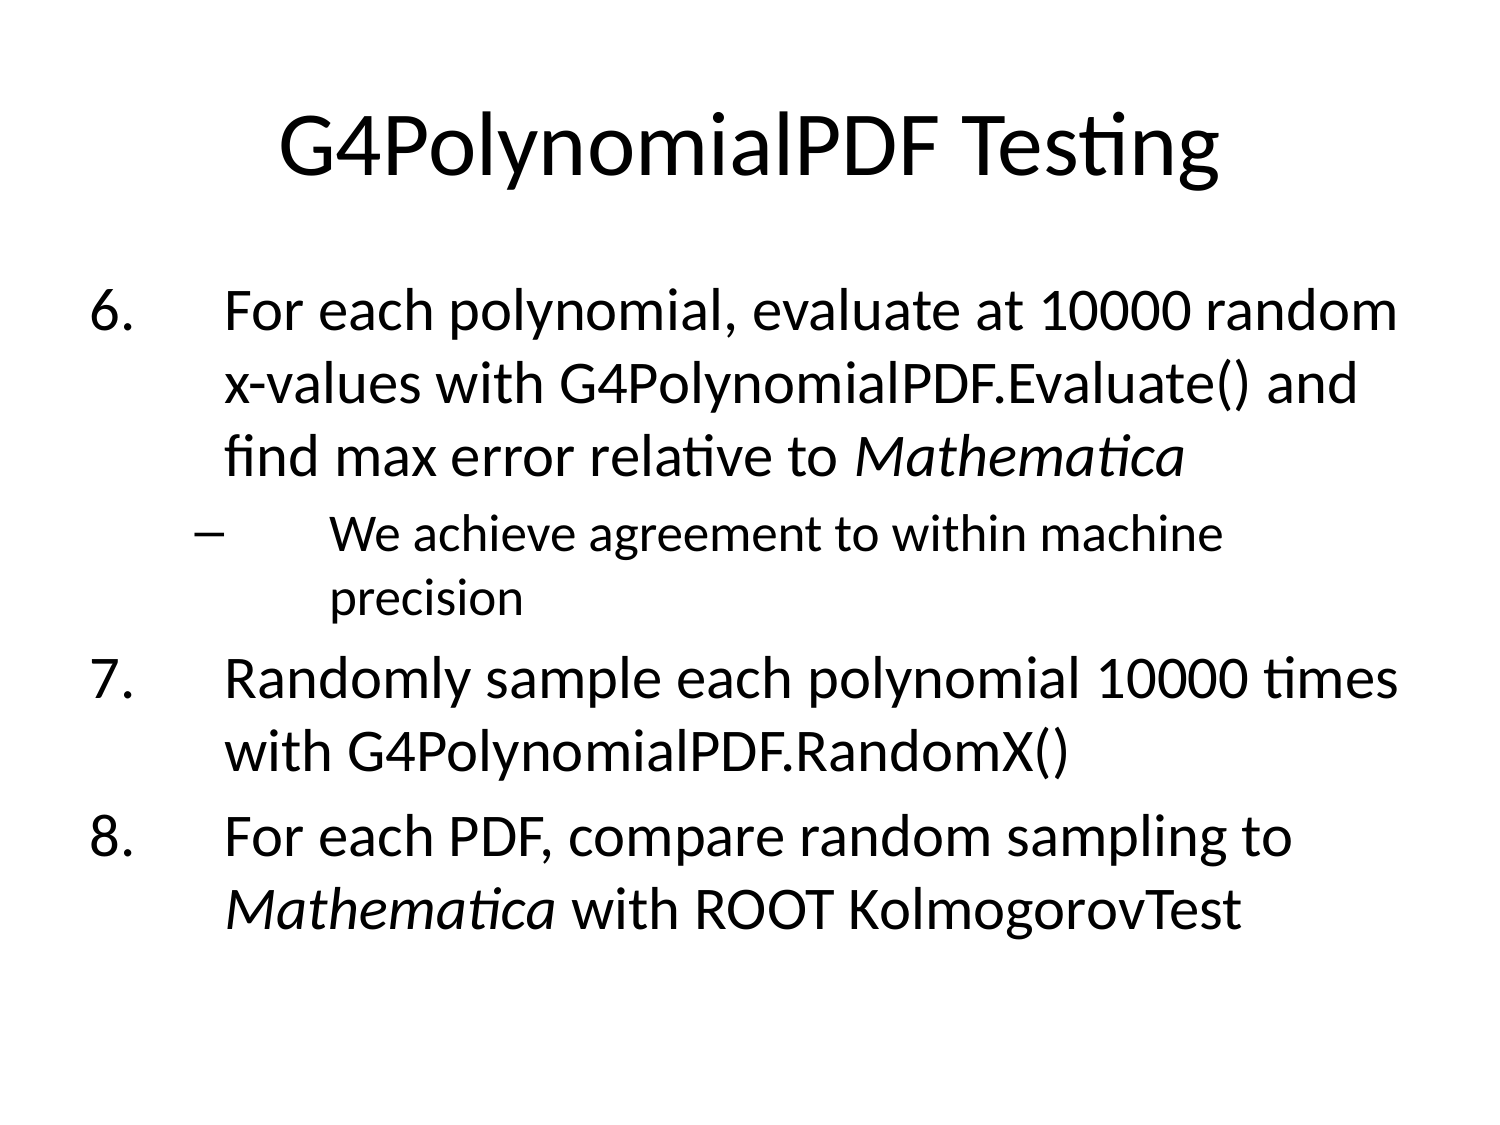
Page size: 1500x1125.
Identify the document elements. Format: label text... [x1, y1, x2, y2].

text_box G4PolynomialPDF Testing [75, 45, 1425, 233]
text_box For each polynomial, evaluate at 10000 random x-values with G4PolynomialPDF.Evaluate() and find max error relative to Mathematica We achieve agreement to within machine precision Randomly sample each polynomial 10000 times with G4PolynomialPDF.RandomX() For each PDF, compare random sampling to Mathematica with ROOT KolmogorovTest [75, 262, 1425, 1005]
